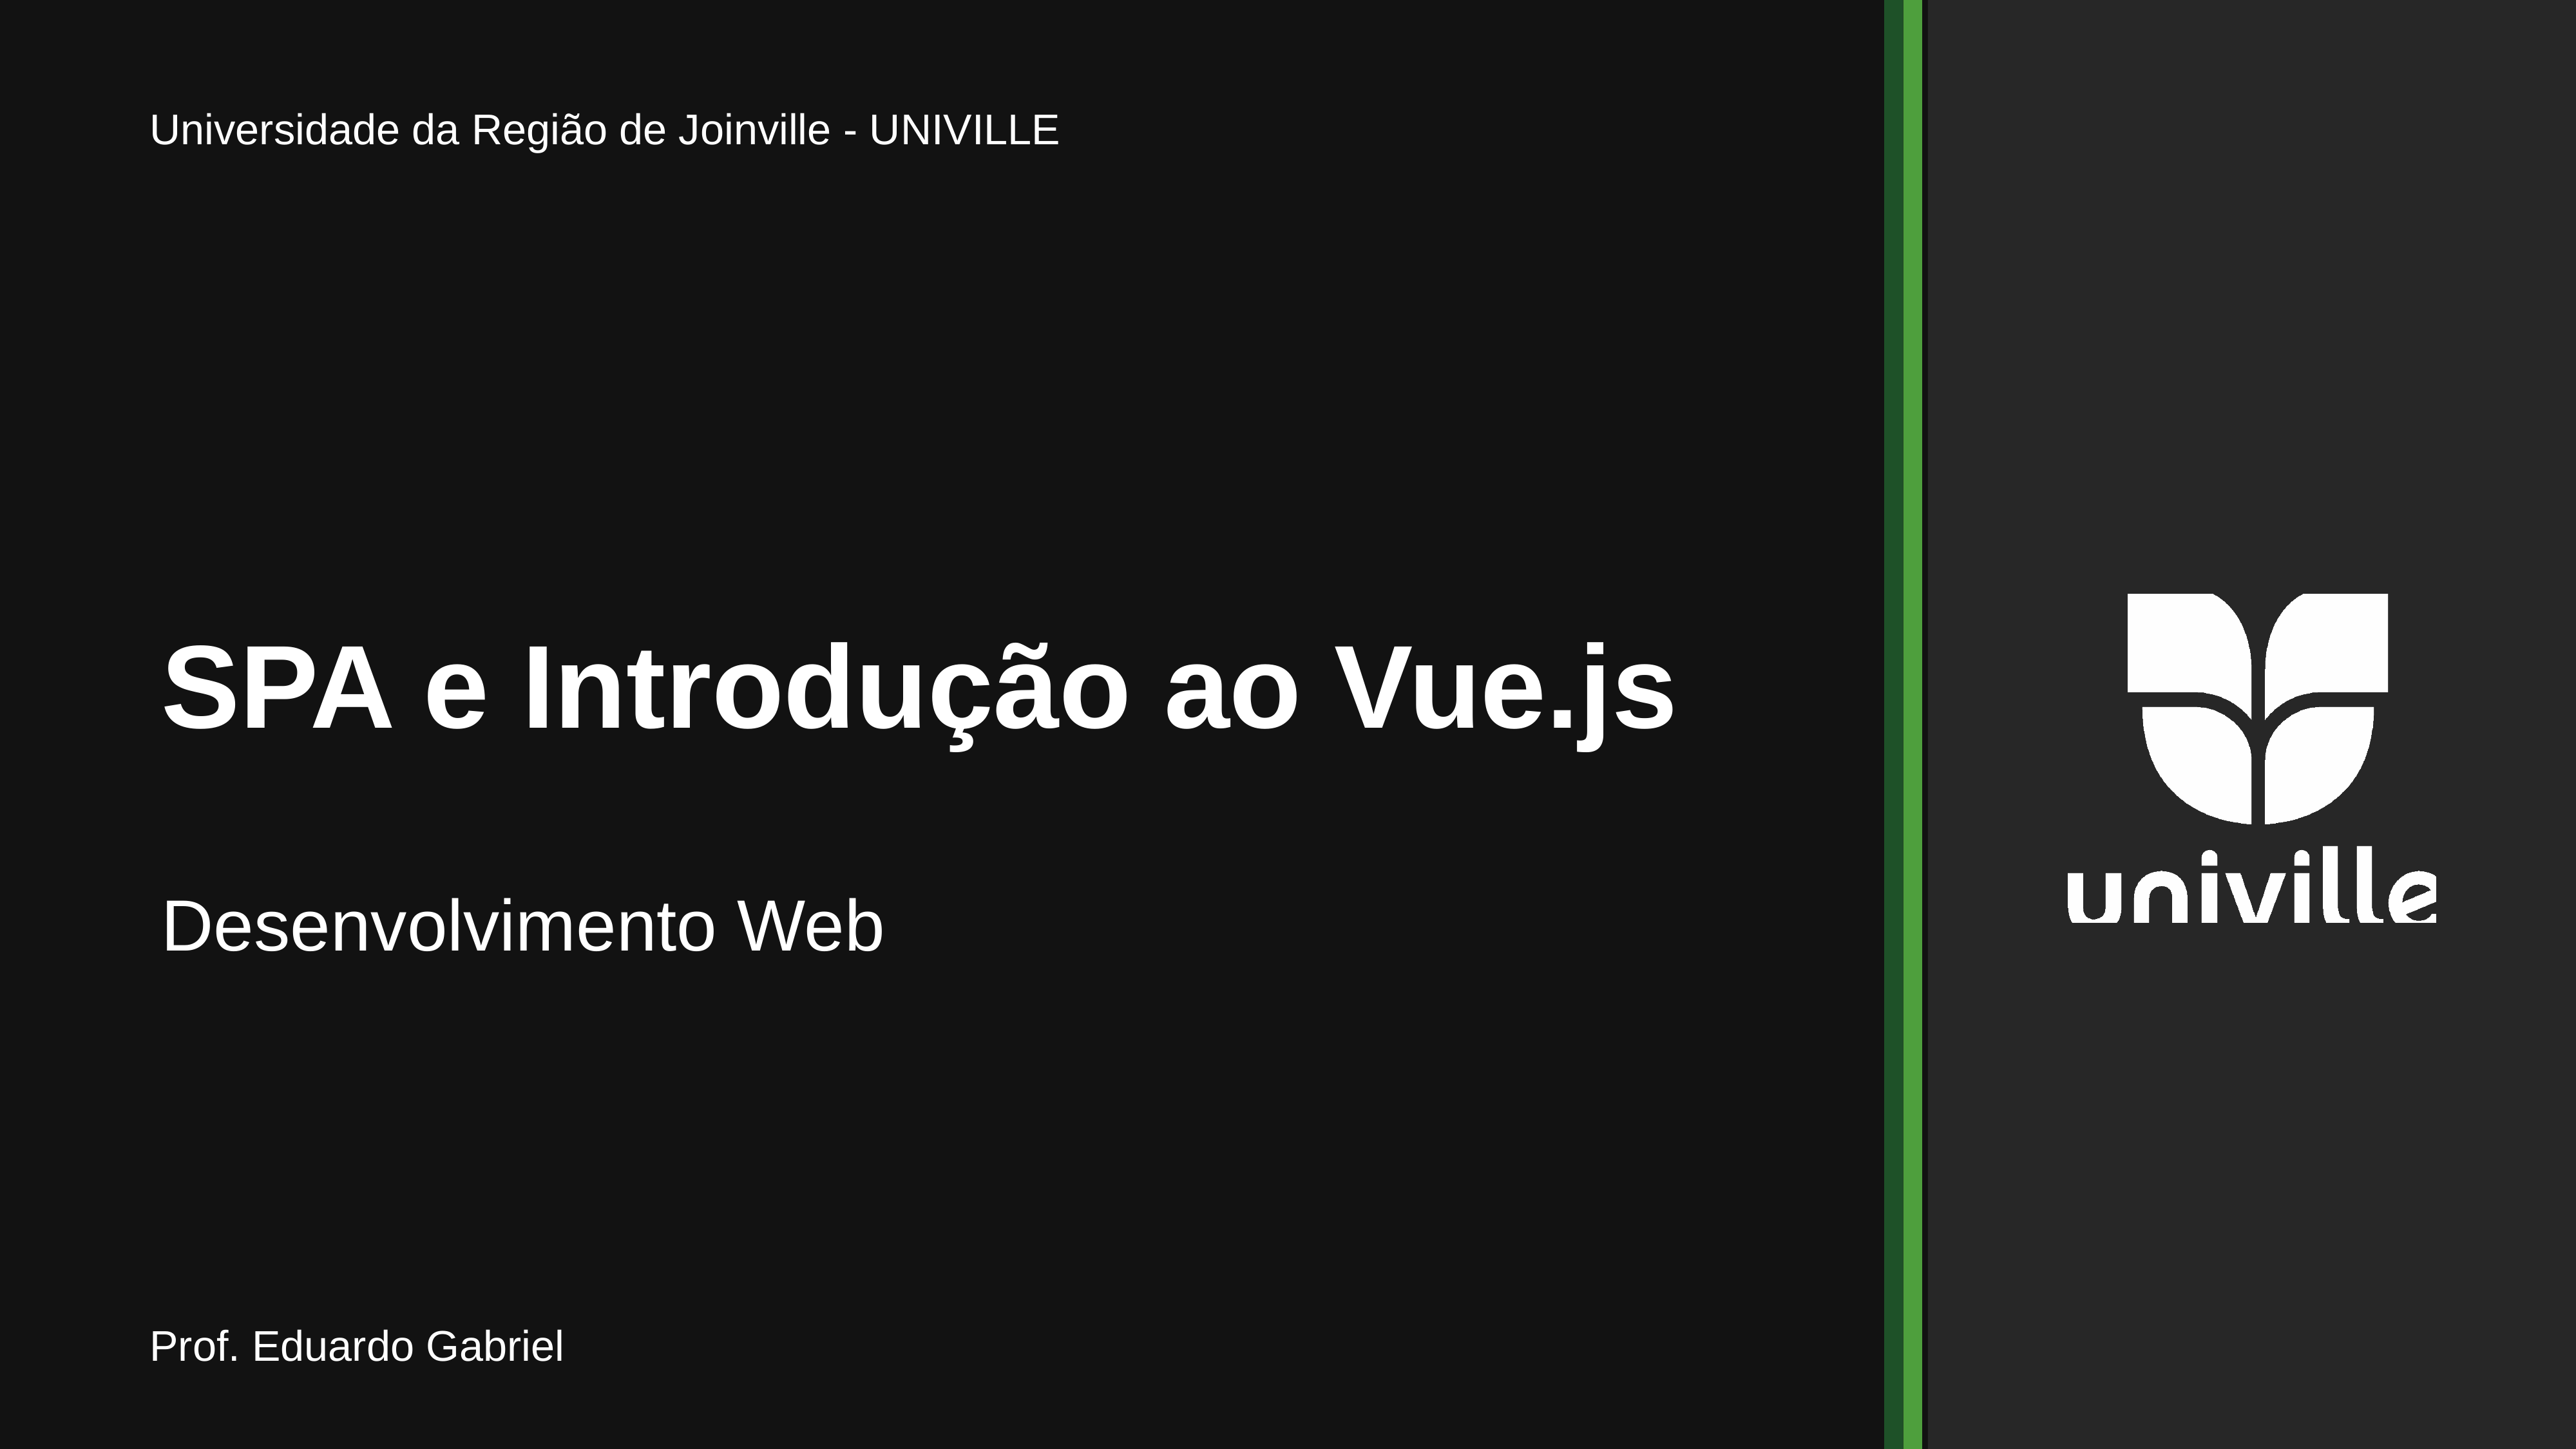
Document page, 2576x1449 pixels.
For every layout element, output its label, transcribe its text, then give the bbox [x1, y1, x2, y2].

text_box [1927, 0, 2576, 1449]
text_box Universidade da Região de Joinville - UNIVILLE [140, 97, 1692, 158]
text_box Prof. Eduardo Gabriel [140, 1313, 1692, 1376]
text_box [151, 578, 1858, 972]
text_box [1884, 0, 1923, 1449]
picture [2068, 593, 2436, 923]
